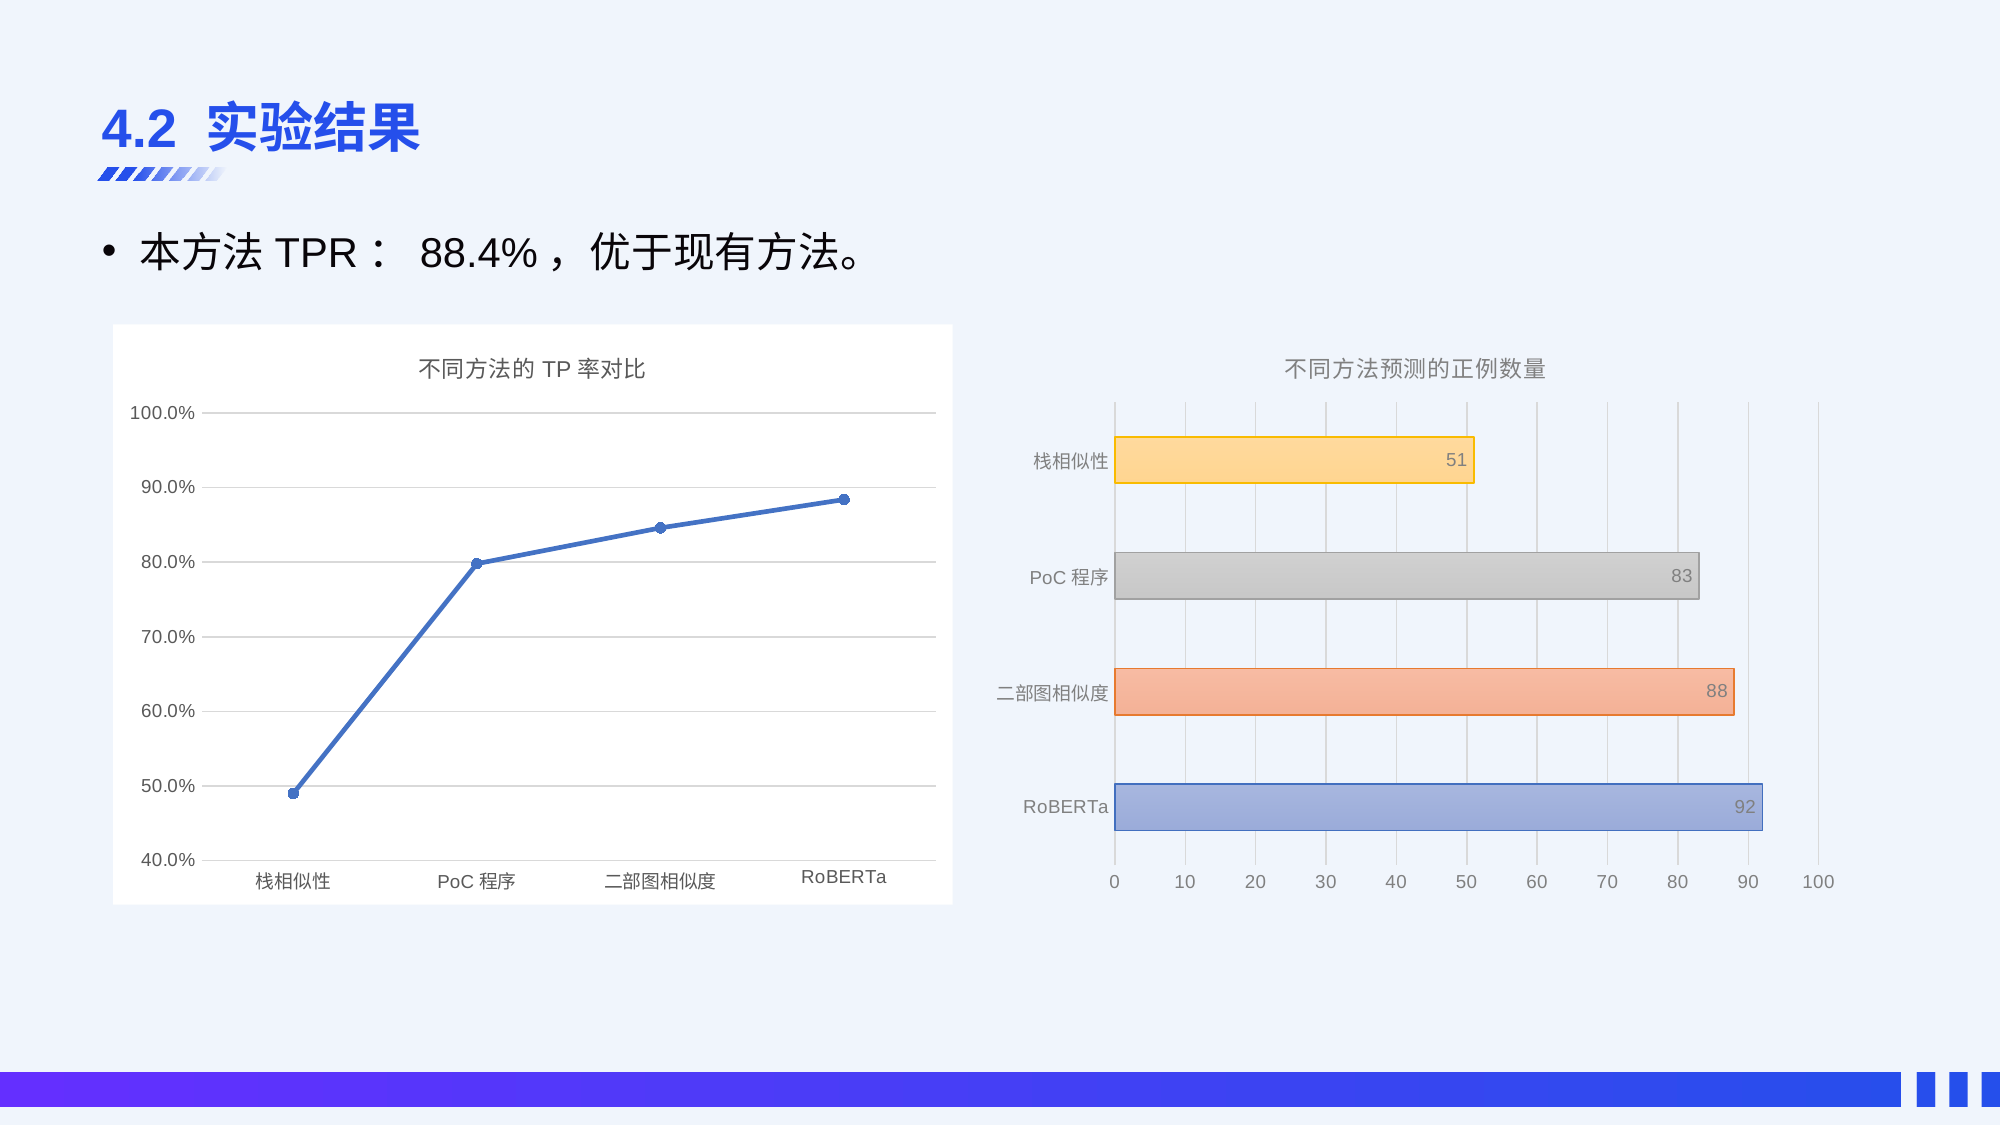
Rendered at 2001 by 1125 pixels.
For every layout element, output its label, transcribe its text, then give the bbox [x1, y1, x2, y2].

chart [113, 324, 953, 905]
title 4.2 实验结果 [86, 85, 1338, 167]
list 本方法TPR：88.4%，优于现有方法。 [86, 192, 1914, 952]
chart [979, 324, 1853, 905]
